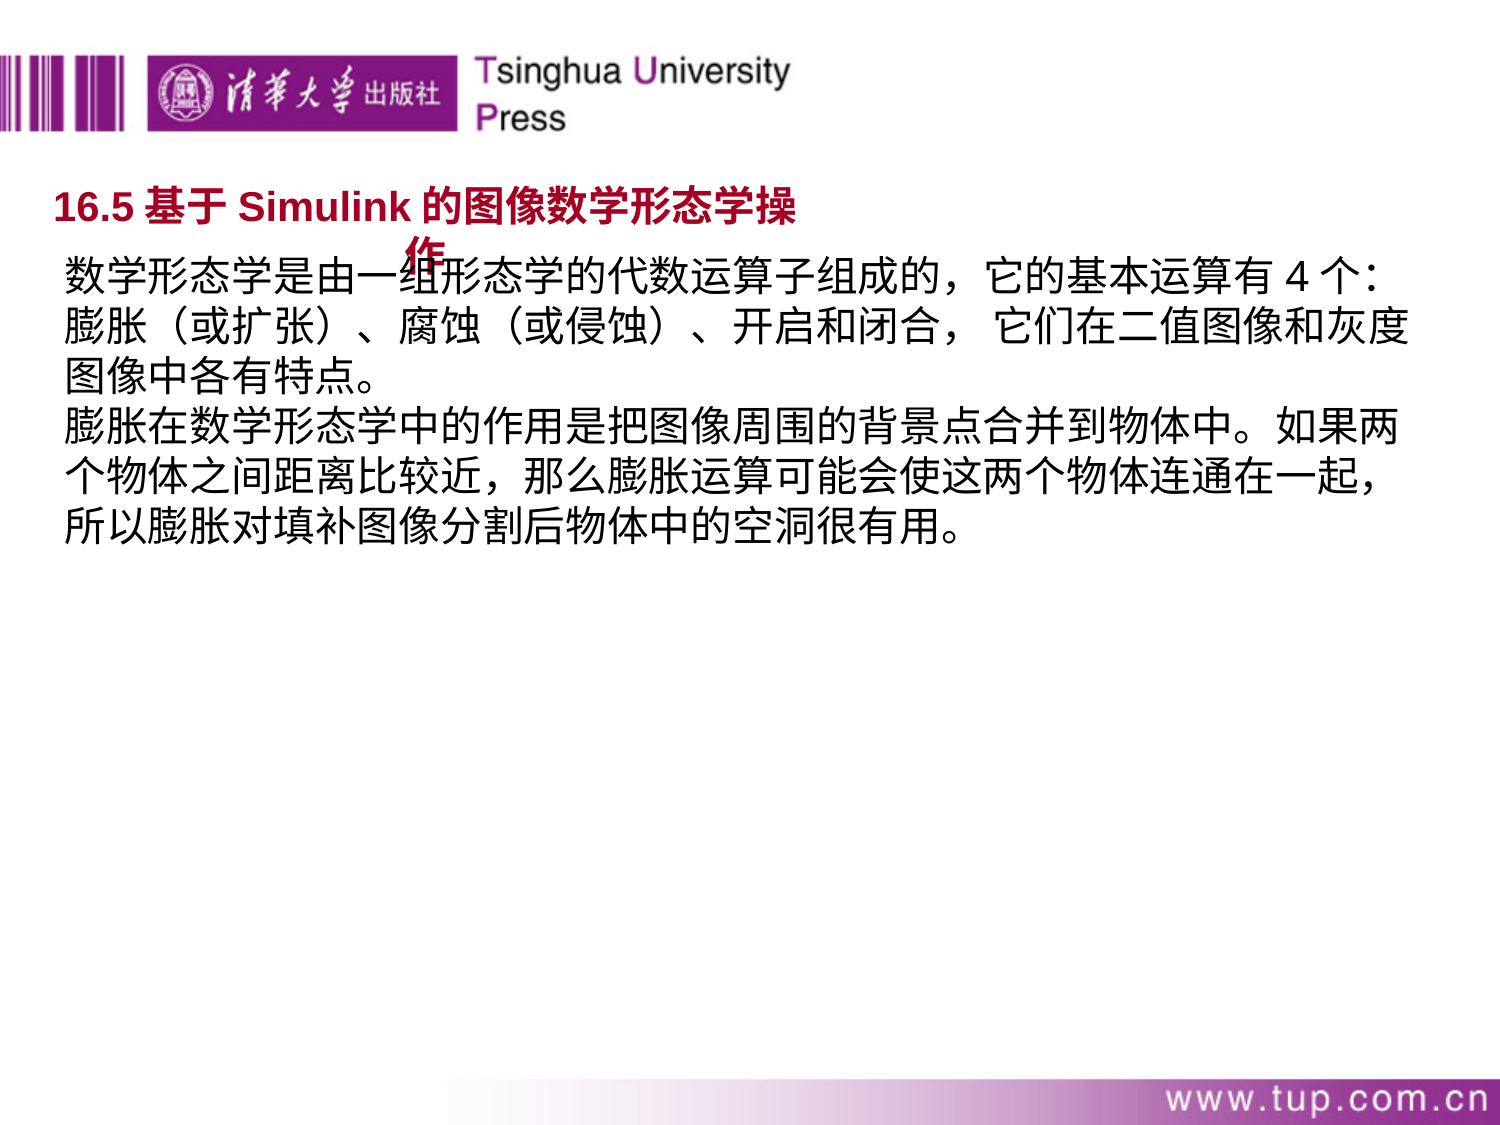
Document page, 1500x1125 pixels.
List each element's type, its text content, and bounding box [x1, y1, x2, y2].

picture [0, 34, 1500, 149]
picture [0, 1059, 1500, 1125]
text_box 16.5基于Simulink的图像数学形态学操作 [17, 172, 833, 288]
text_box 数学形态学是由一组形态学的代数运算子组成的，它的基本运算有4个： 膨胀（或扩张）、腐蚀（或侵蚀）、开启和闭合， 它们在二值图像和灰度图像中各有特点。 膨胀在数学形态学中的作用是把图像周围的背景点合并到物体中。如果两个物体之间距离比较近，那么膨胀运算可能会使这两个物体连通在一起，所以膨胀对填补图像分割后物体中的空洞很有用。 [49, 242, 1444, 558]
